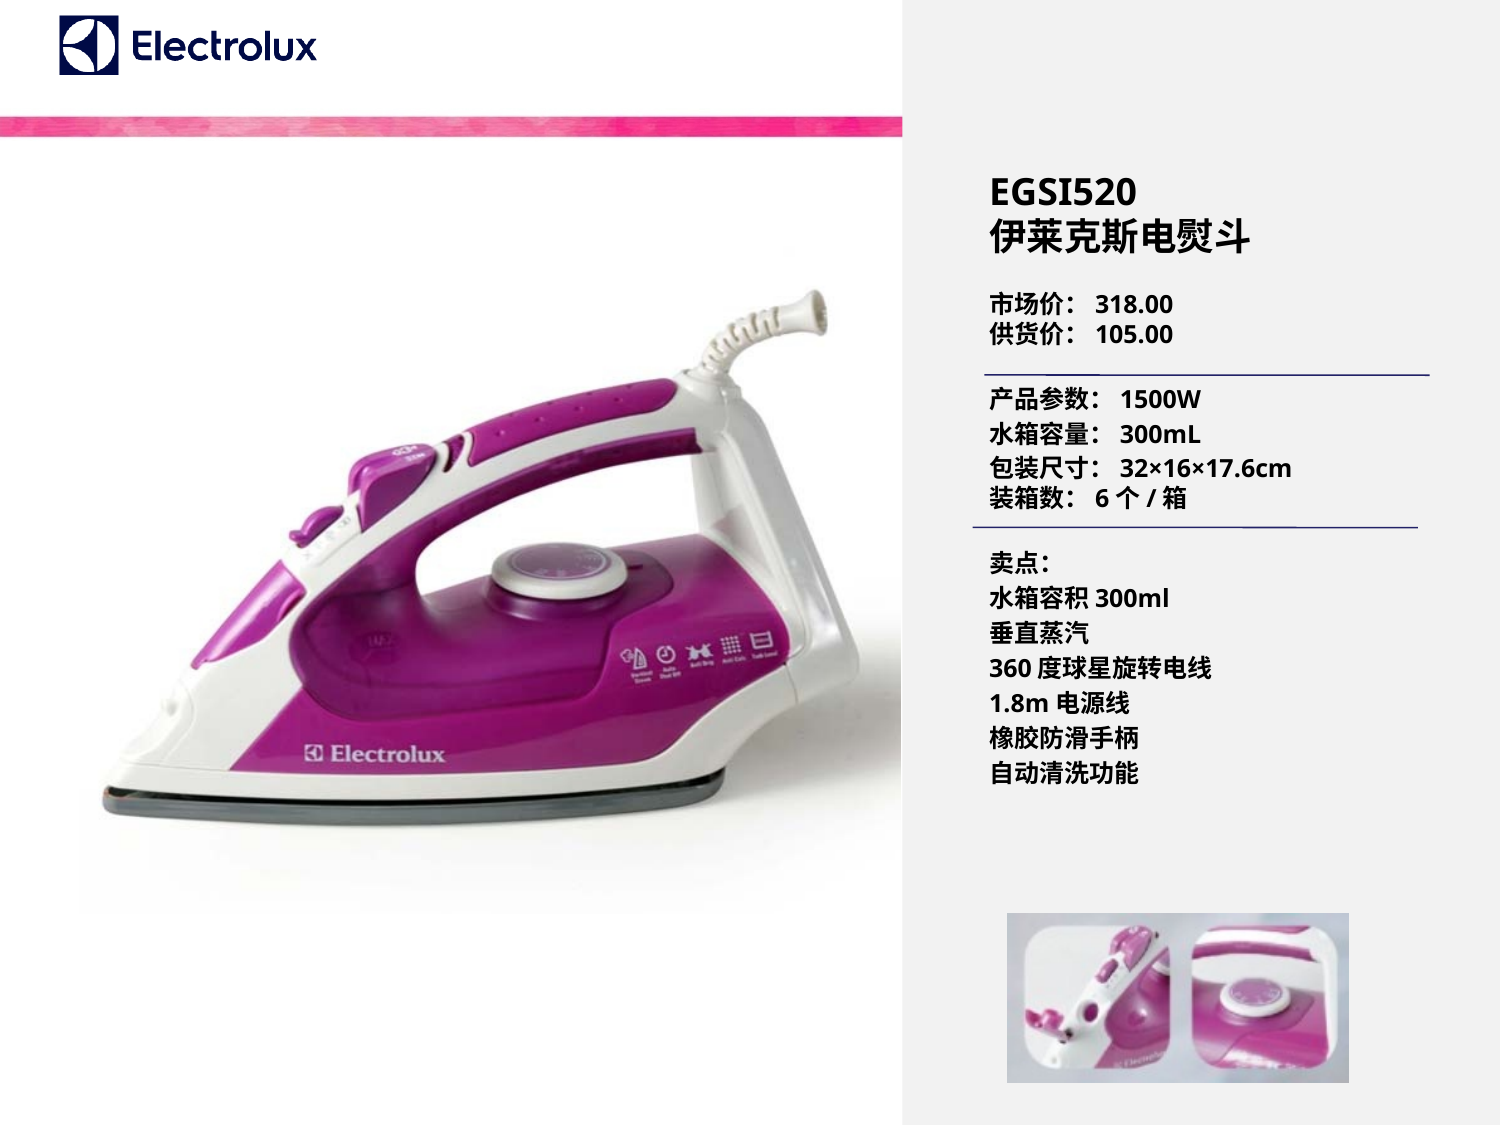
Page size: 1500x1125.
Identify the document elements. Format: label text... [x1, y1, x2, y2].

picture [0, 0, 901, 1125]
text_box [900, 0, 1500, 1125]
picture [1007, 913, 1349, 1083]
text_box EGSI520 伊莱克斯电熨斗 市场价：318.00 供货价：105.00 产品参数：1500W 水箱容量：300mL 包装尺寸：32×16×17.6cm 装箱数：6个/箱 卖点： 水箱容积300ml 垂直蒸汽 360度球星旋转电线 1.8m电源线 橡胶防滑手柄 自动清洗功能 [974, 160, 1420, 529]
text_box EGSI520 伊莱克斯电熨斗 市场价：318.00 供货价：105.00 产品参数：1500W 水箱容量：300mL 包装尺寸：32×16×17.6cm 装箱数：6个/箱 卖点： 水箱容积300ml 垂直蒸汽 360度球星旋转电线 1.8m电源线 橡胶防滑手柄 自动清洗功能 [974, 532, 1420, 795]
